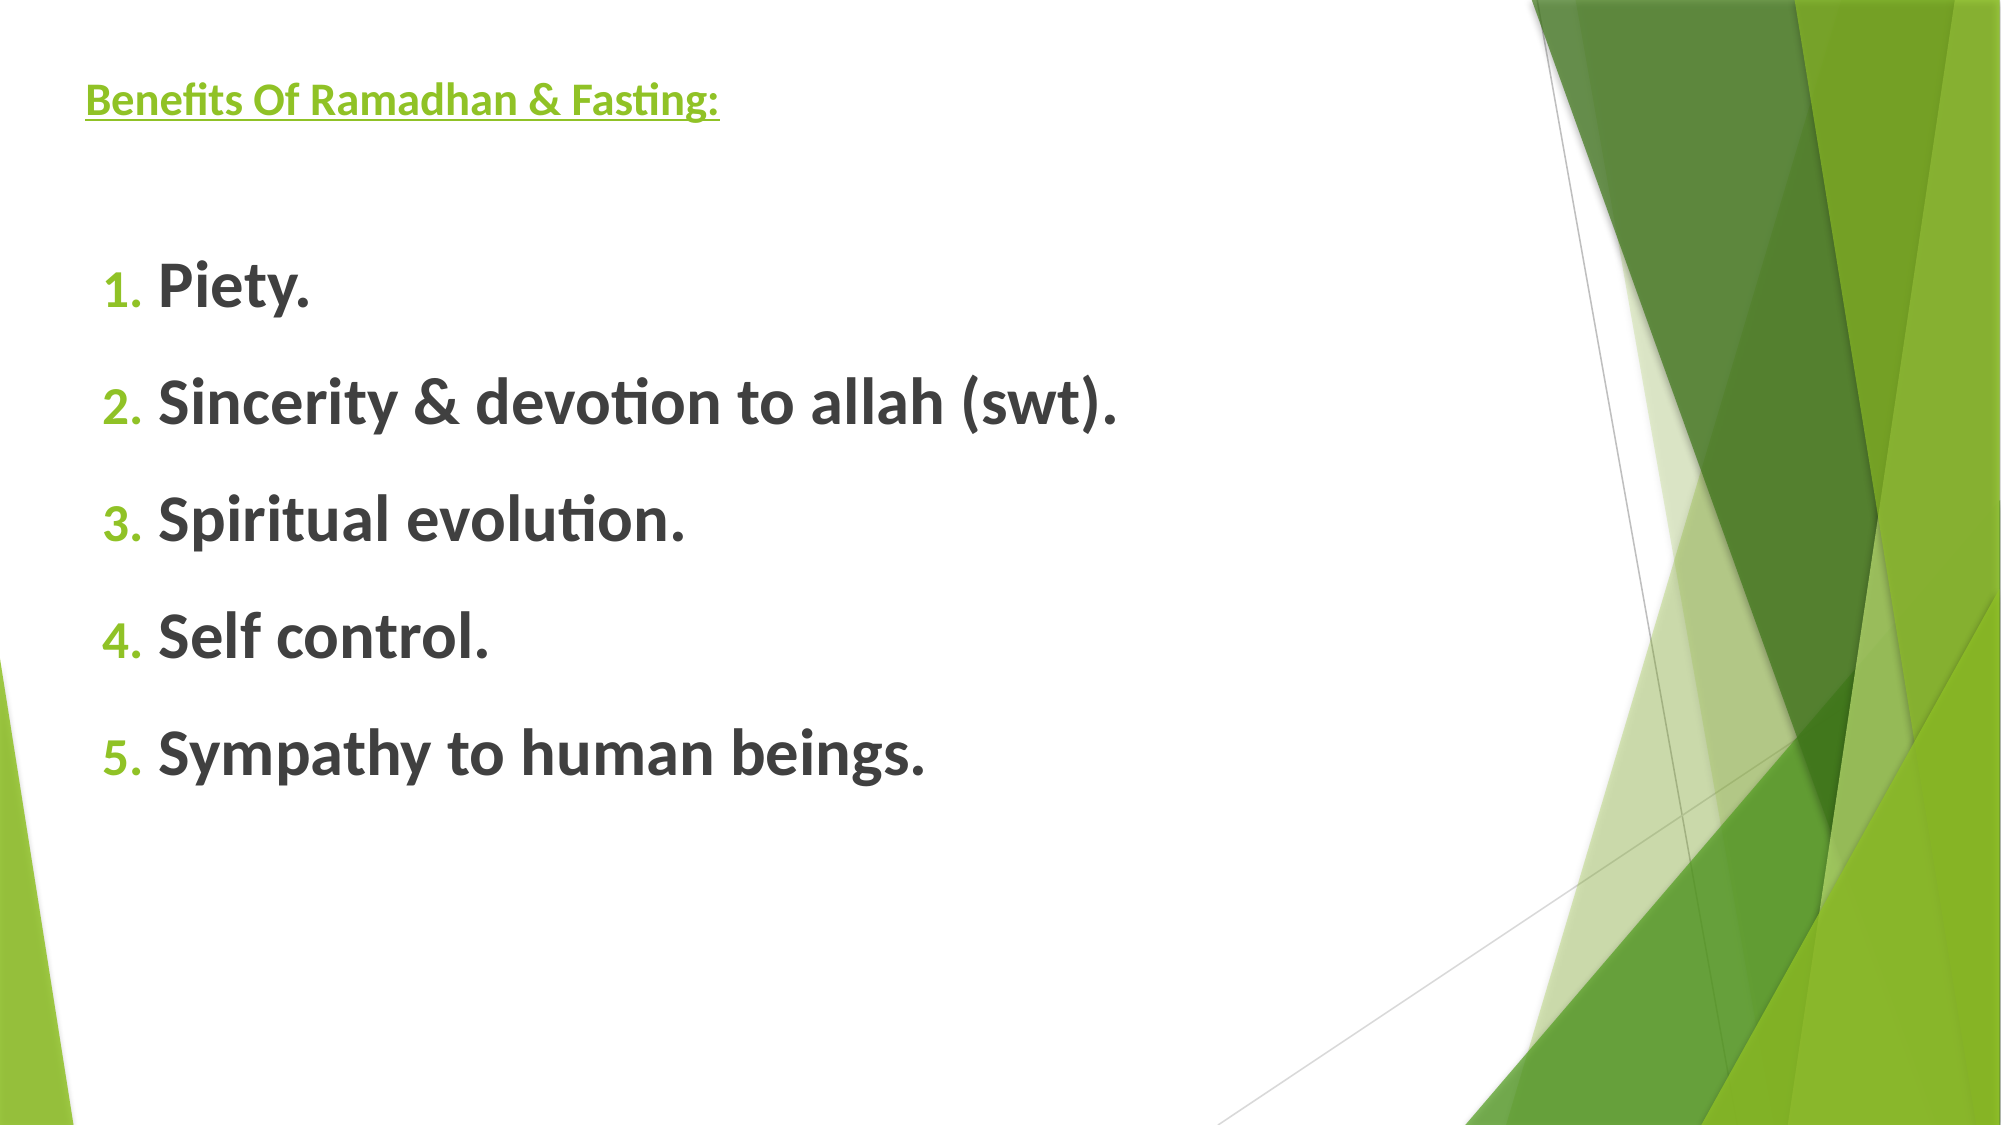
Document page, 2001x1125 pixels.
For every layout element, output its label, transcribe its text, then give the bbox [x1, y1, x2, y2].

title Benefits Of Ramadhan & Fasting: [70, 61, 1173, 188]
list Piety. Sincerity & devotion to allah (swt). Spiritual evolution. Self control. Sympathy to human beings. [87, 217, 1503, 909]
